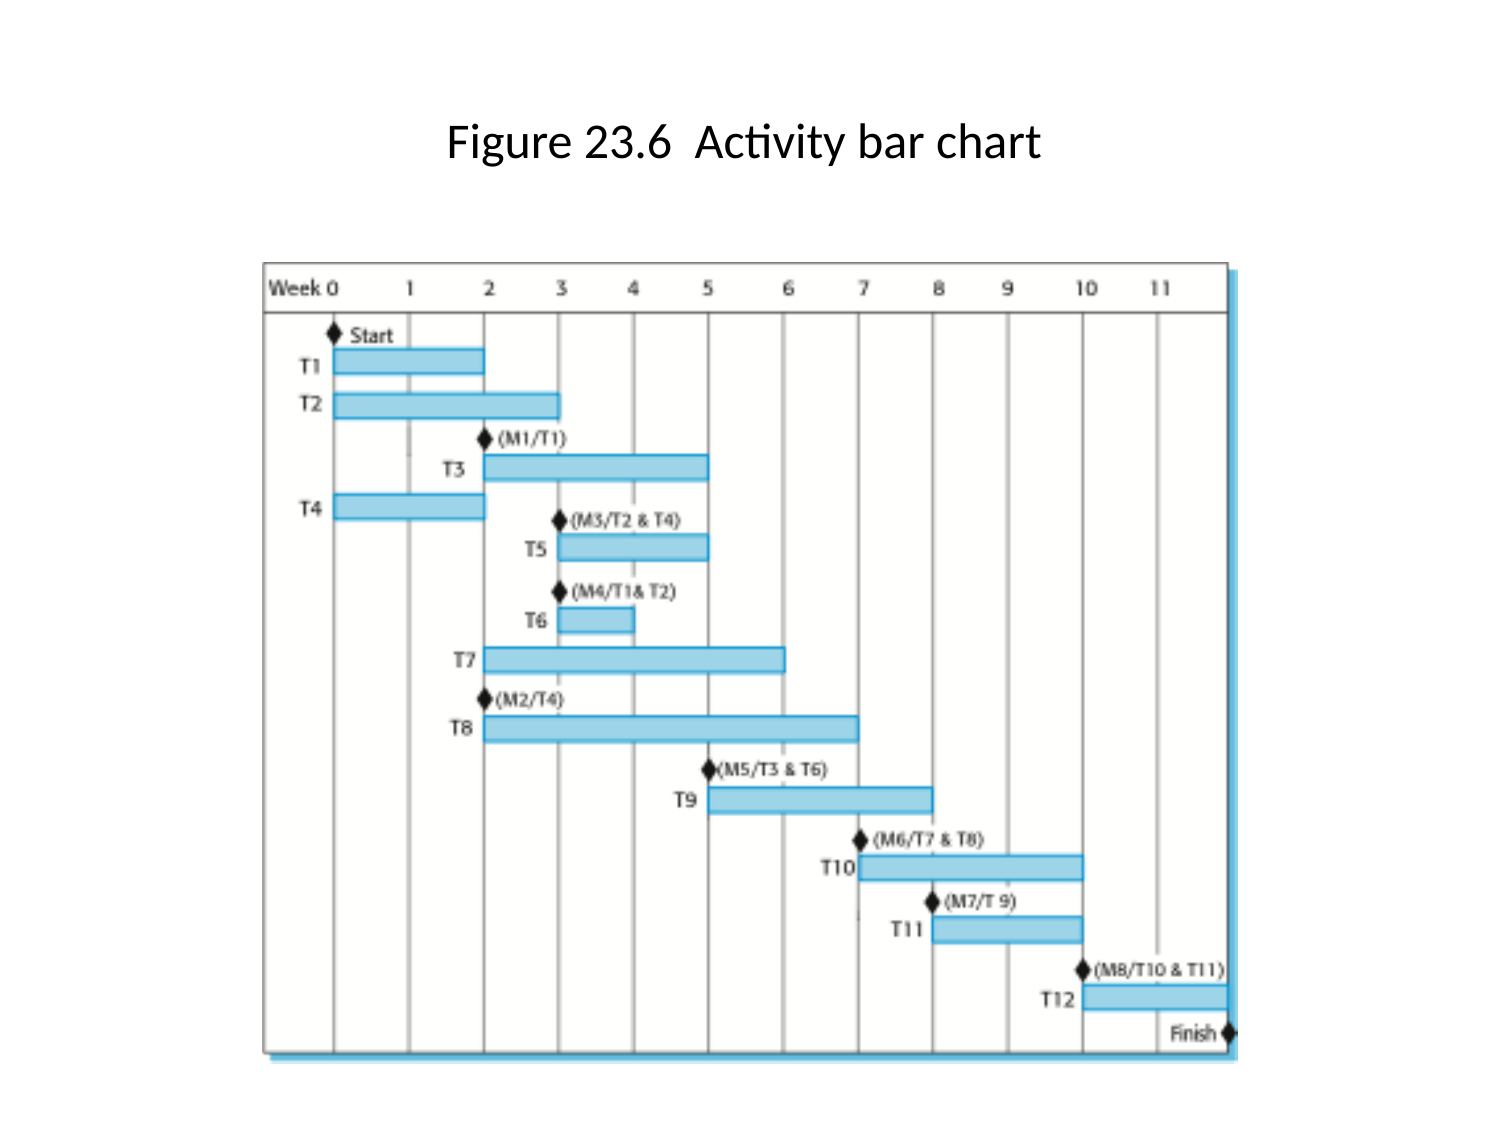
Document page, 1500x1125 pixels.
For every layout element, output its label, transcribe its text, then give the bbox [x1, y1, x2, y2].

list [21, 262, 1479, 1064]
title Figure 23.6 Activity bar chart [75, 45, 1425, 233]
